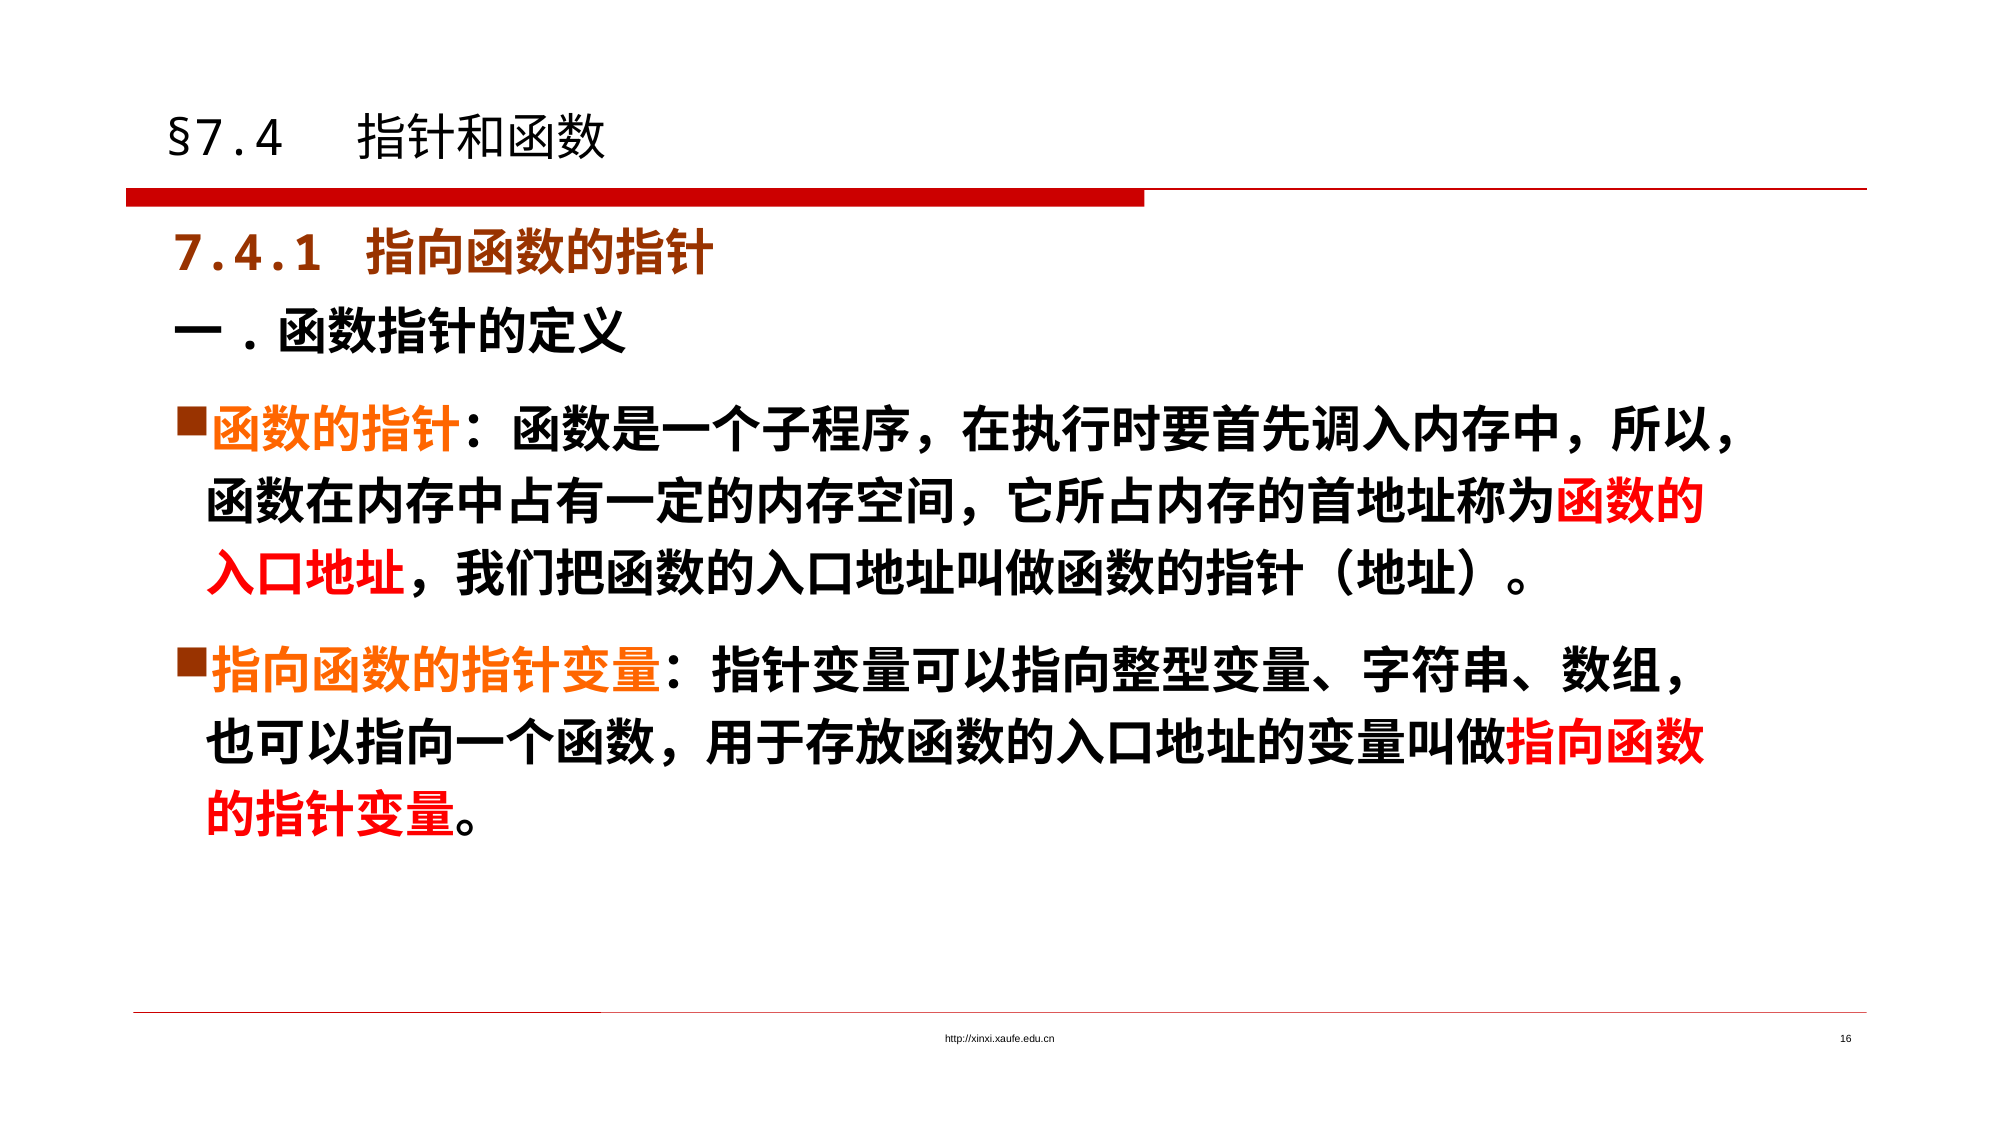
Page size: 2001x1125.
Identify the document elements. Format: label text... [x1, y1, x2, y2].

title §7.4 指针和函数 [149, 101, 1107, 173]
footer http://xinxi.xaufe.edu.cn [683, 1024, 1317, 1103]
slide_number 16 [1433, 1024, 1867, 1103]
list 7.4.1 指向函数的指针 一.函数指针的定义 函数的指针：函数是一个子程序，在执行时要首先调入内存中，所以，函数在内存中占有一定的内存空间，它所占内存的首地址称为函数的入口地址，我们把函数的入口地址叫做函数的指针（地址）。 指向函数的指针变量：指针变量可以指向整型变量、字符串、数组，也可以指向一个函数，用于存放函数的入口地址的变量叫做指向函数的指针变量。 [158, 219, 1768, 871]
